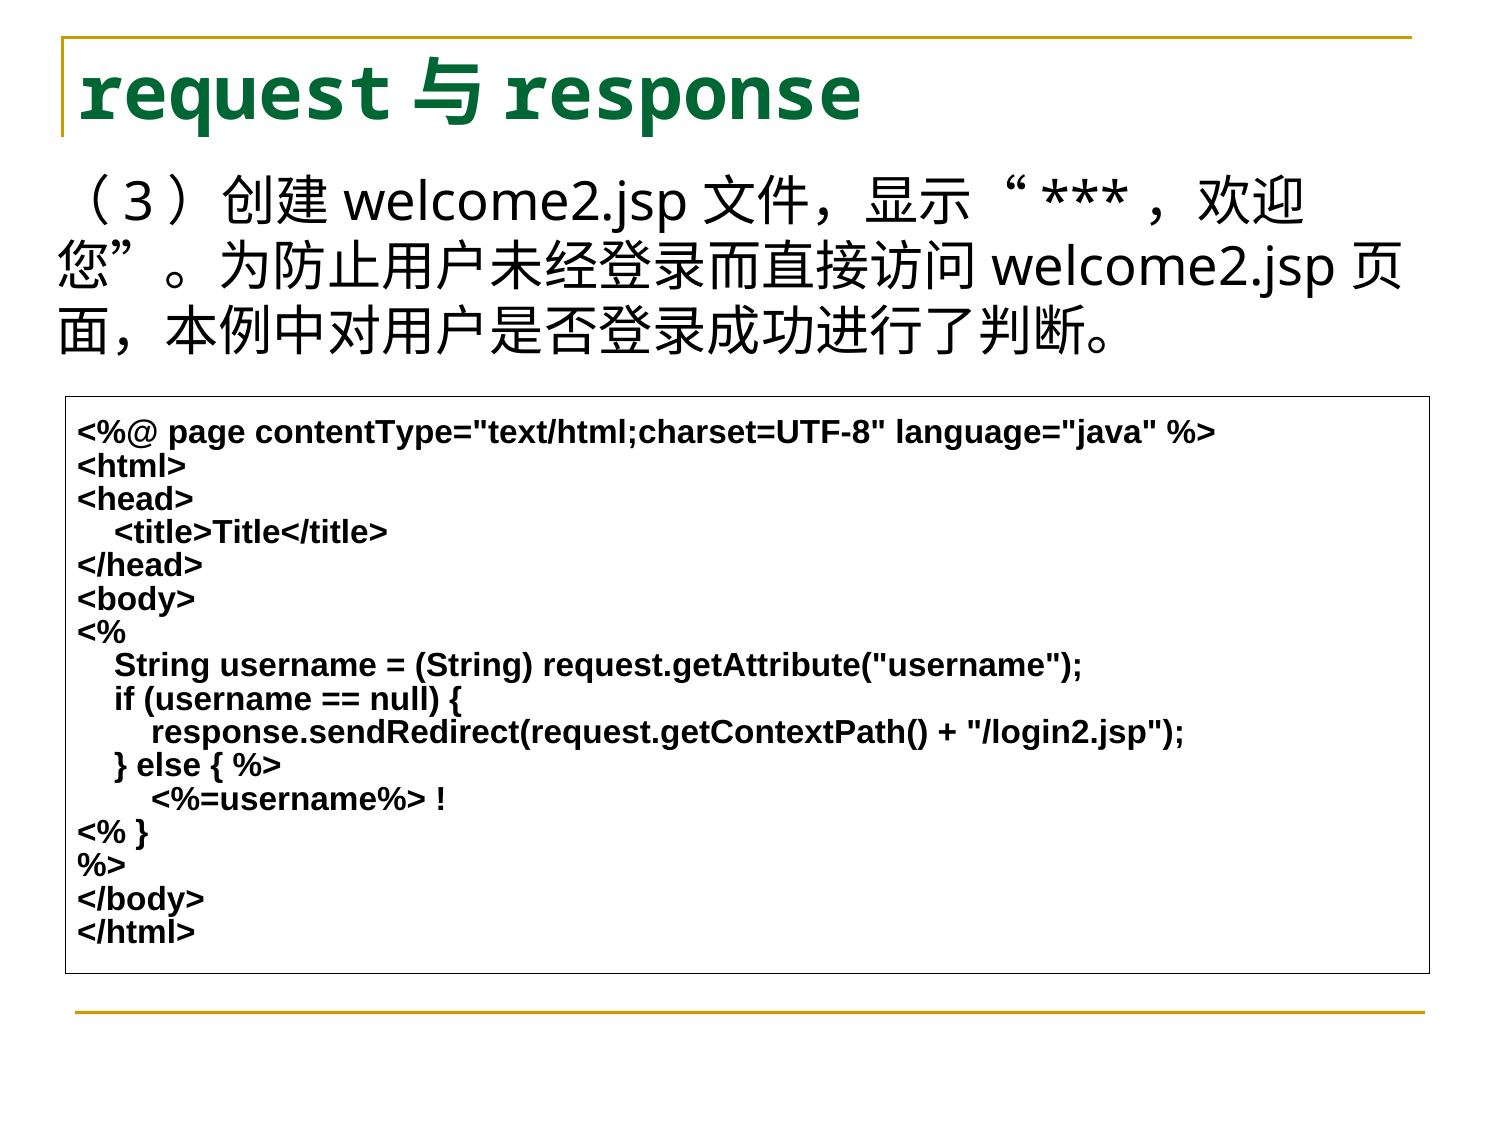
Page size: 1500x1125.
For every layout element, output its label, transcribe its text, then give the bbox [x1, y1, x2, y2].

title request与response [63, 0, 987, 142]
text_box （3）创建welcome2.jsp文件，显示“***，欢迎您”。为防止用户未经登录而直接访问welcome2.jsp页面，本例中对用户是否登录成功进行了判断。 [41, 159, 1483, 369]
